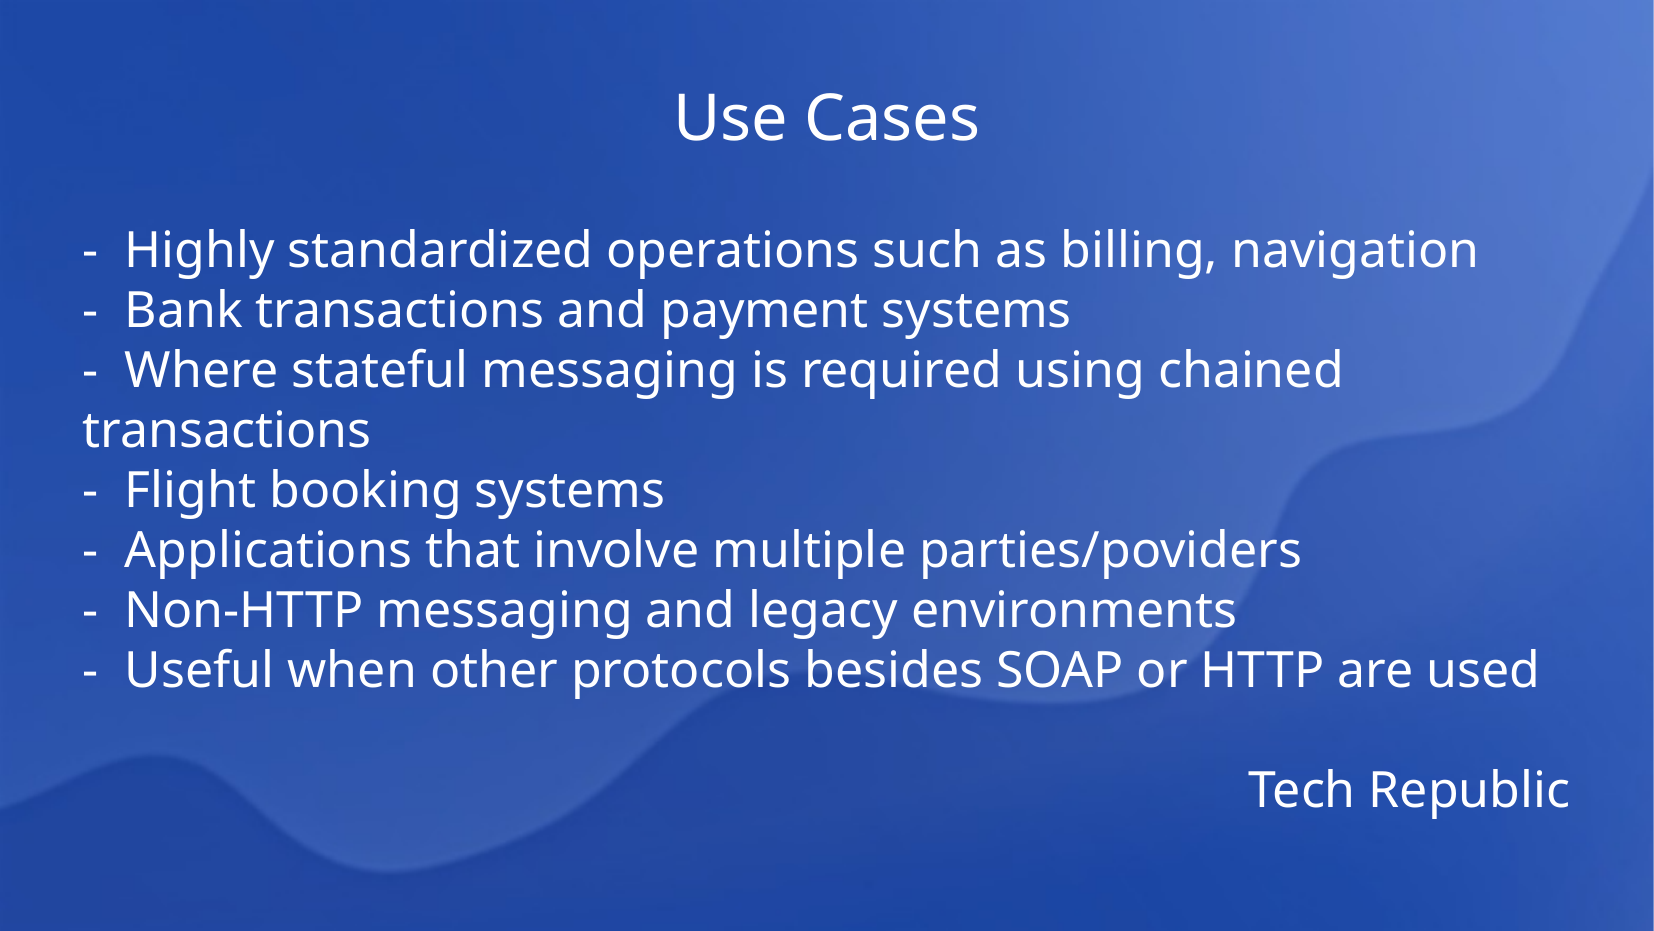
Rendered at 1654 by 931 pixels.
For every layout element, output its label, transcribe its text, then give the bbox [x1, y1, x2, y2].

picture [0, 0, 1654, 931]
text_box - Highly standardized operations such as billing, navigation - Bank transactions and payment systems - Where stateful messaging is required using chained transactions - Flight booking systems - Applications that involve multiple parties/poviders - Non-HTTP messaging and legacy environments - Useful when other protocols besides SOAP or HTTP are used Tech Republic [82, 217, 1571, 896]
text_box Use Cases [82, 37, 1571, 193]
